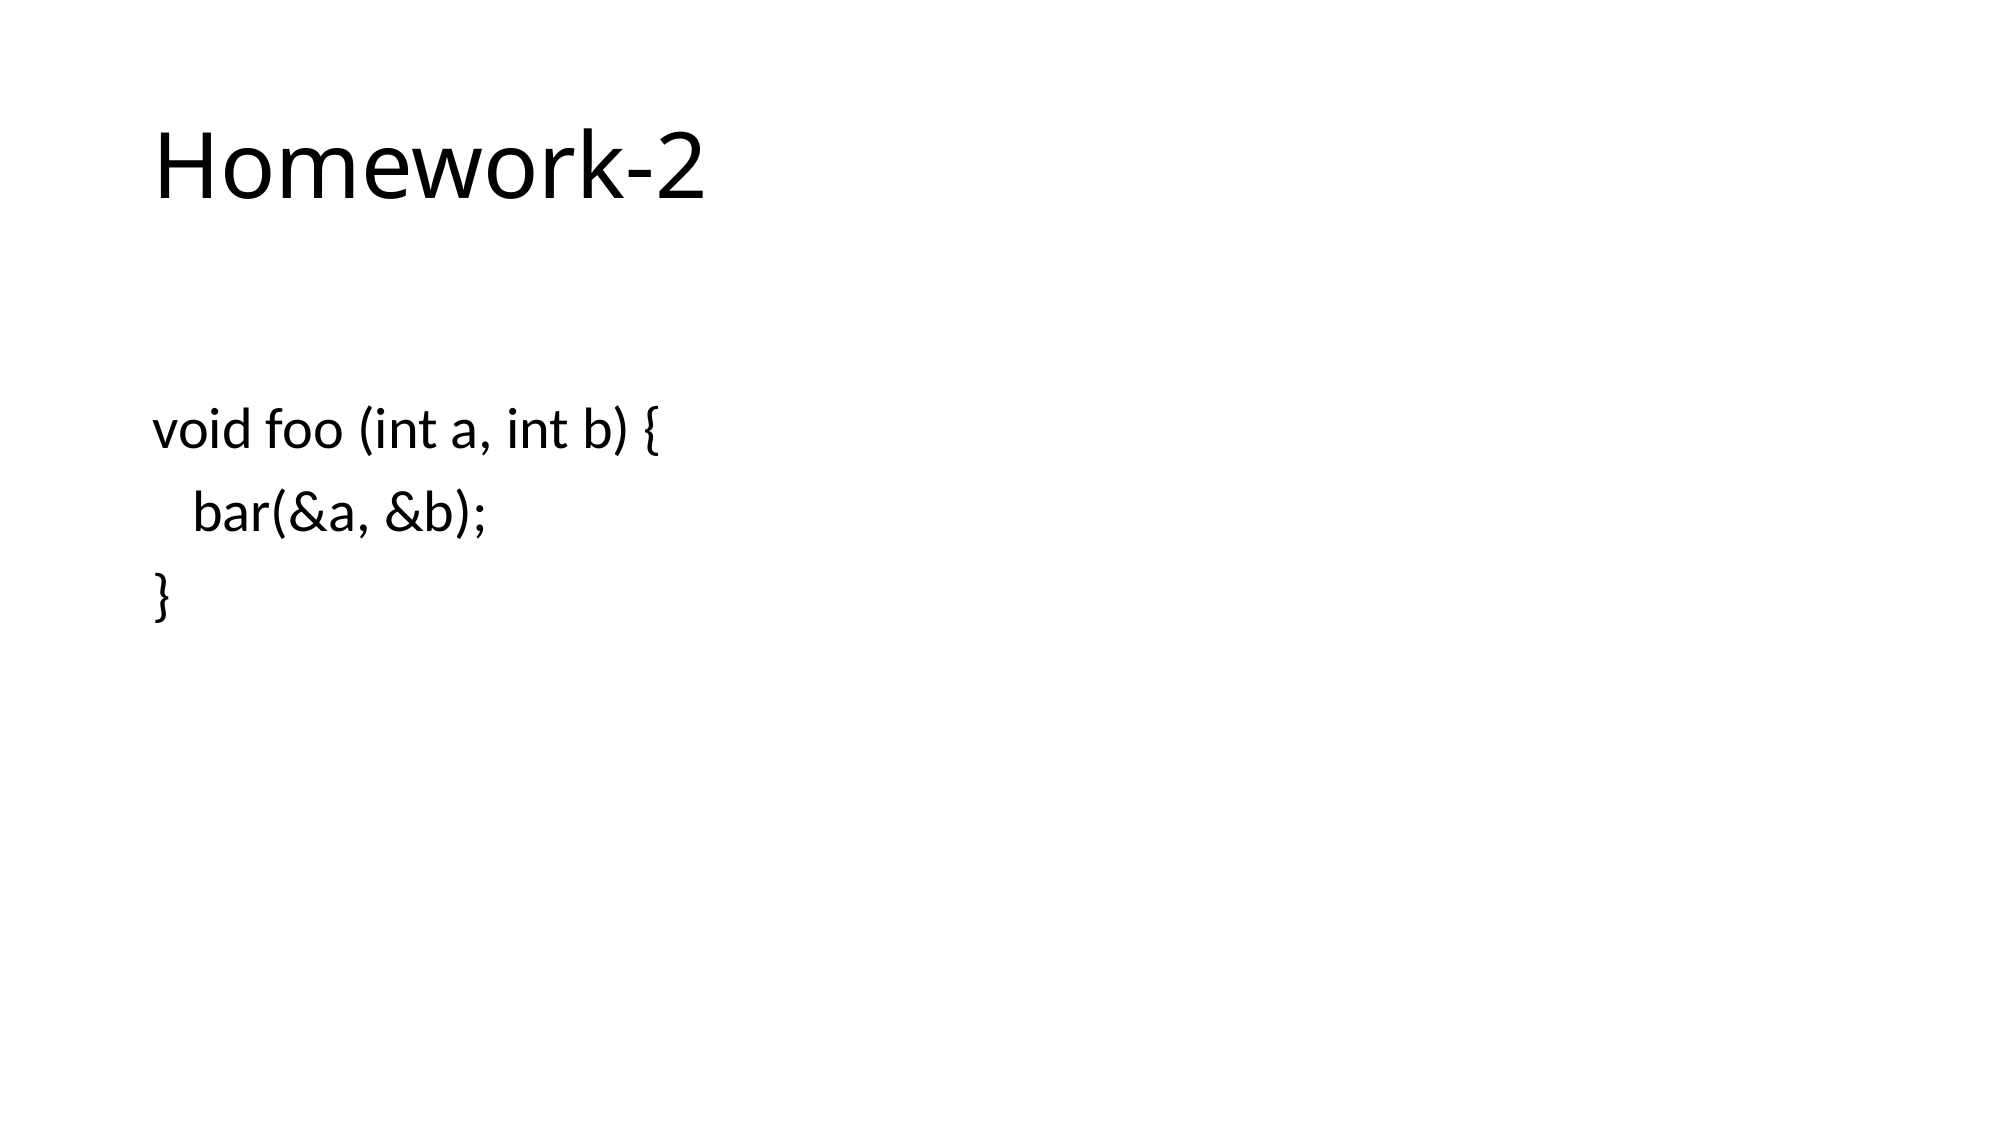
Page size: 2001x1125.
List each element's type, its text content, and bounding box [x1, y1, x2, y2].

list void foo (int a, int b) { bar(&a, &b); } [137, 299, 988, 1014]
title Homework-2 [137, 59, 1863, 278]
